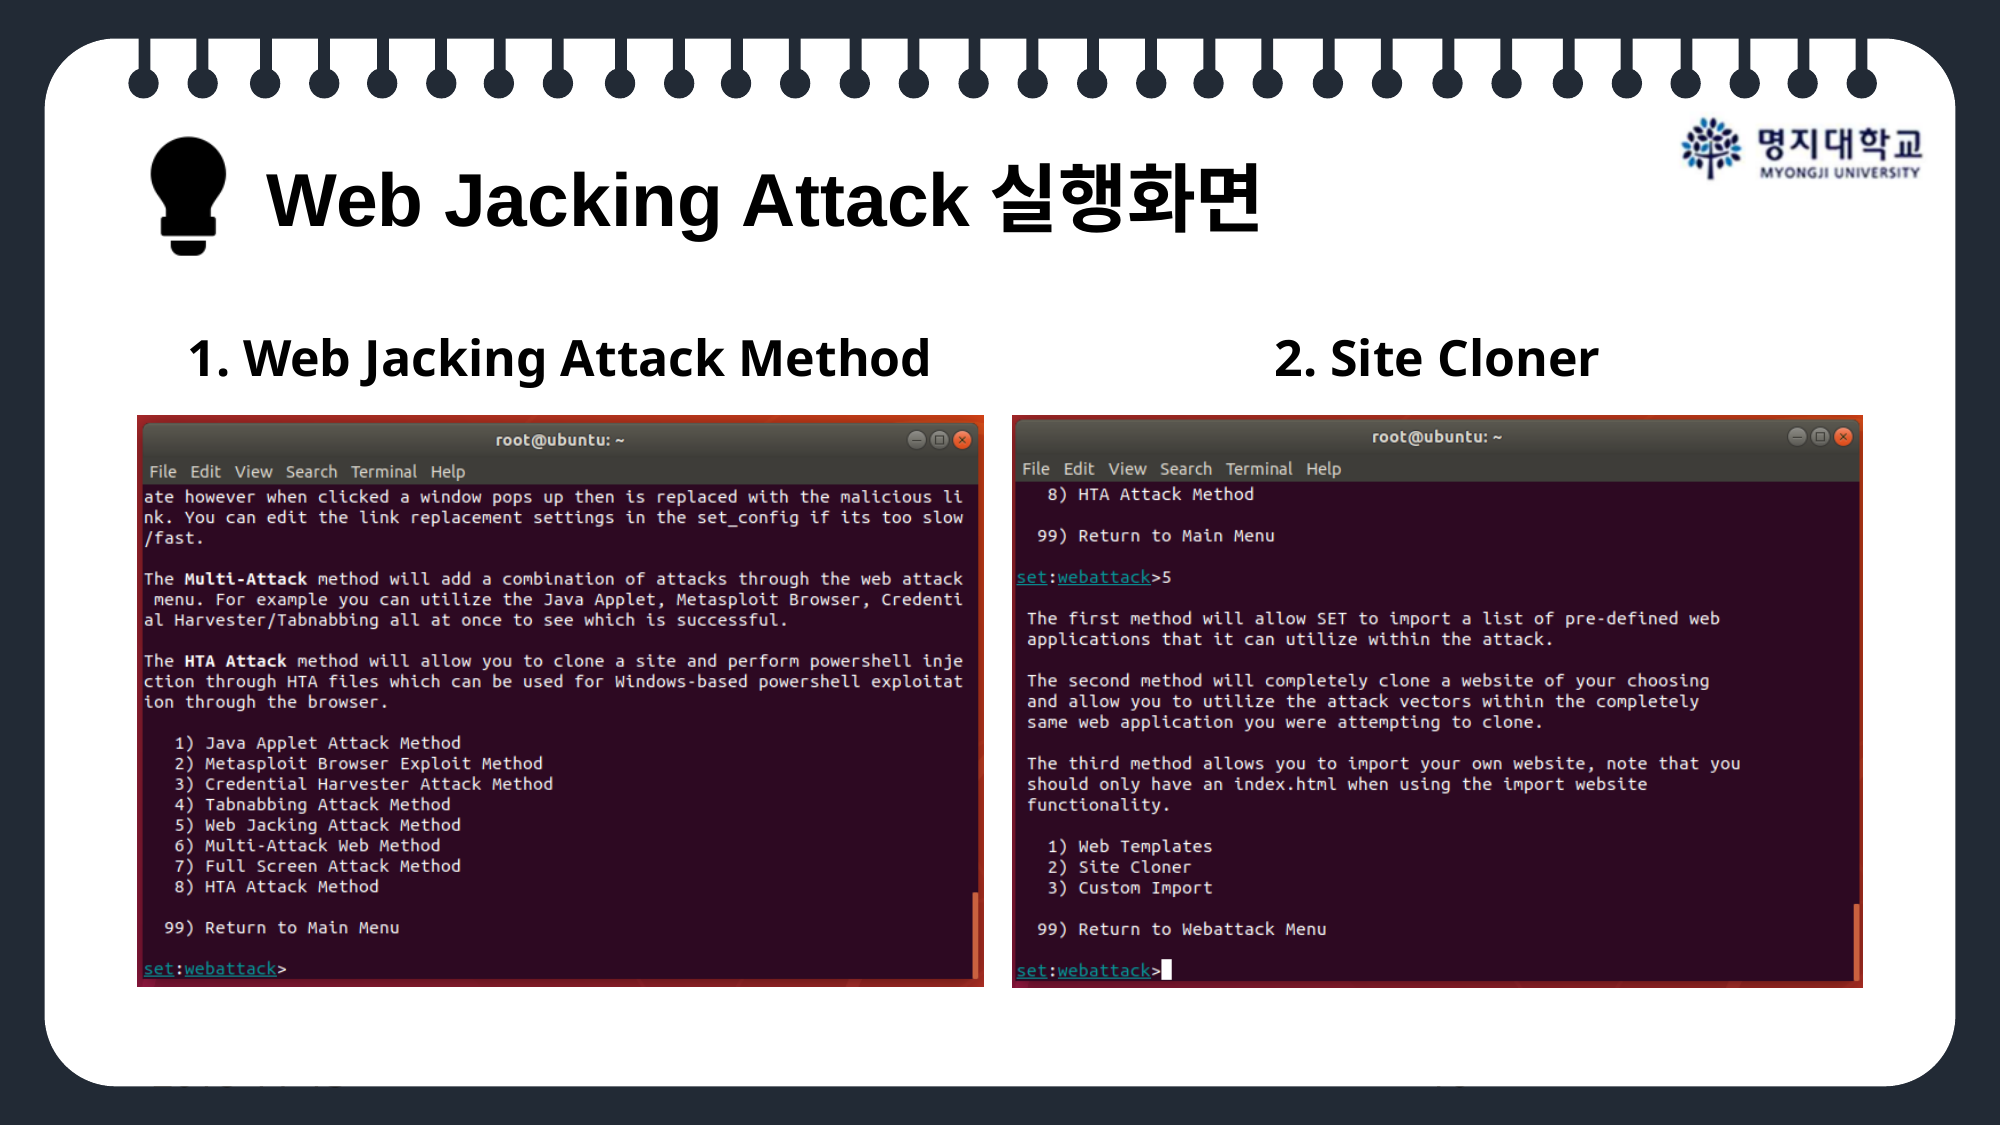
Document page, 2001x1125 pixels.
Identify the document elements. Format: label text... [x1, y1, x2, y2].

text_box Web Jacking Attack실행화면 [251, 111, 1369, 295]
picture [108, 115, 269, 276]
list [1012, 415, 1863, 989]
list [137, 415, 984, 987]
list 1. Web Jacking Attack Method [137, 293, 984, 415]
picture [1667, 103, 1949, 196]
list 2. Site Cloner [1012, 293, 1863, 415]
